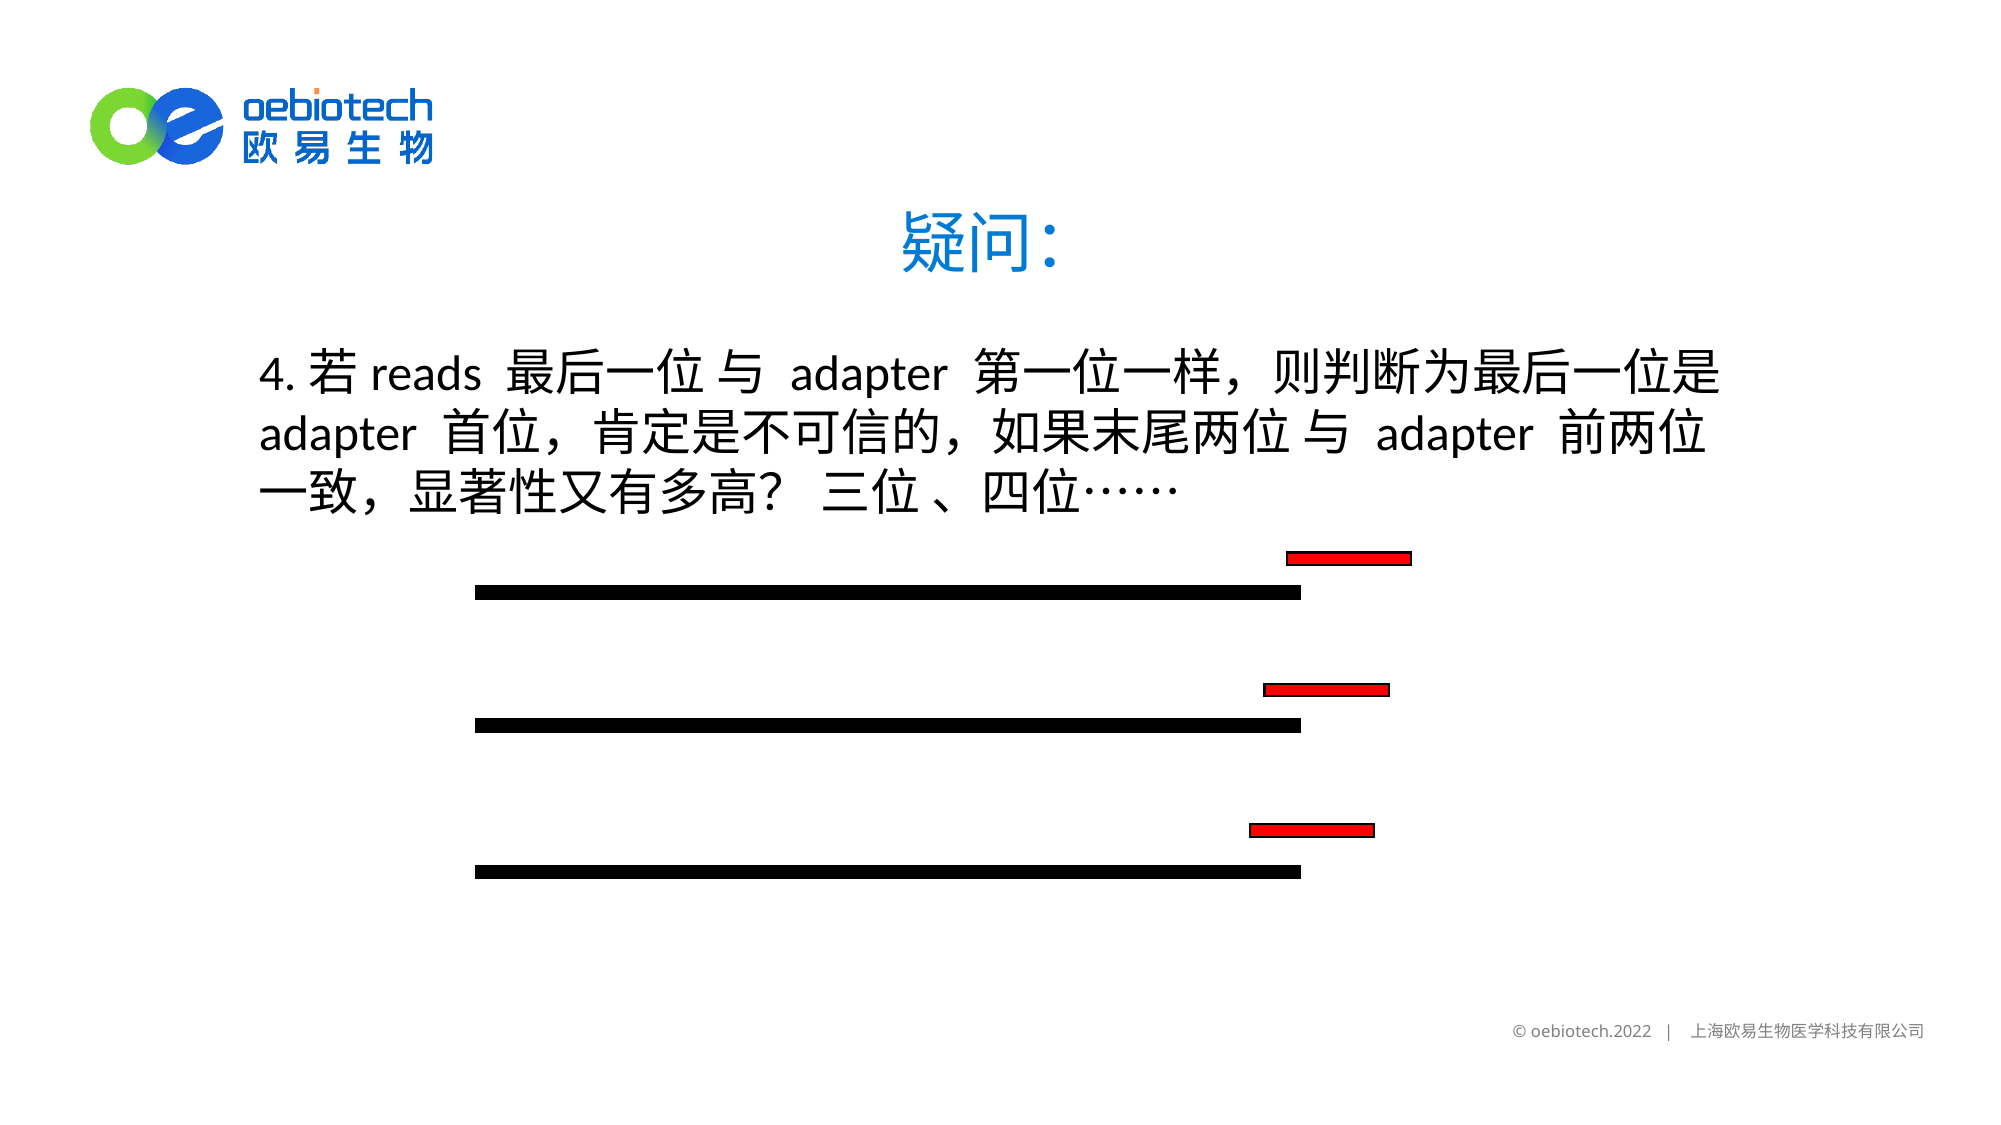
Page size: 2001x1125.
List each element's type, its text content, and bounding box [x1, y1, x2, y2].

picture [80, 79, 442, 175]
text_box © oebiotech.2022 | 上海欧易生物医学科技有限公司 [1497, 1012, 1947, 1048]
text_box [1286, 551, 1412, 566]
text_box [1263, 683, 1390, 697]
text_box 疑问： 4.若reads 最后一位 与 adapter 第一位一样，则判断为最后一位是 adapter 首位，肯定是不可信的，如果末尾两位 与 adapter 前两位一致，显著性又有多高？ 三位 、四位…… [244, 193, 1757, 528]
text_box [1249, 823, 1375, 838]
text_box [475, 585, 1301, 600]
text_box [475, 865, 1301, 879]
text_box [475, 718, 1301, 733]
